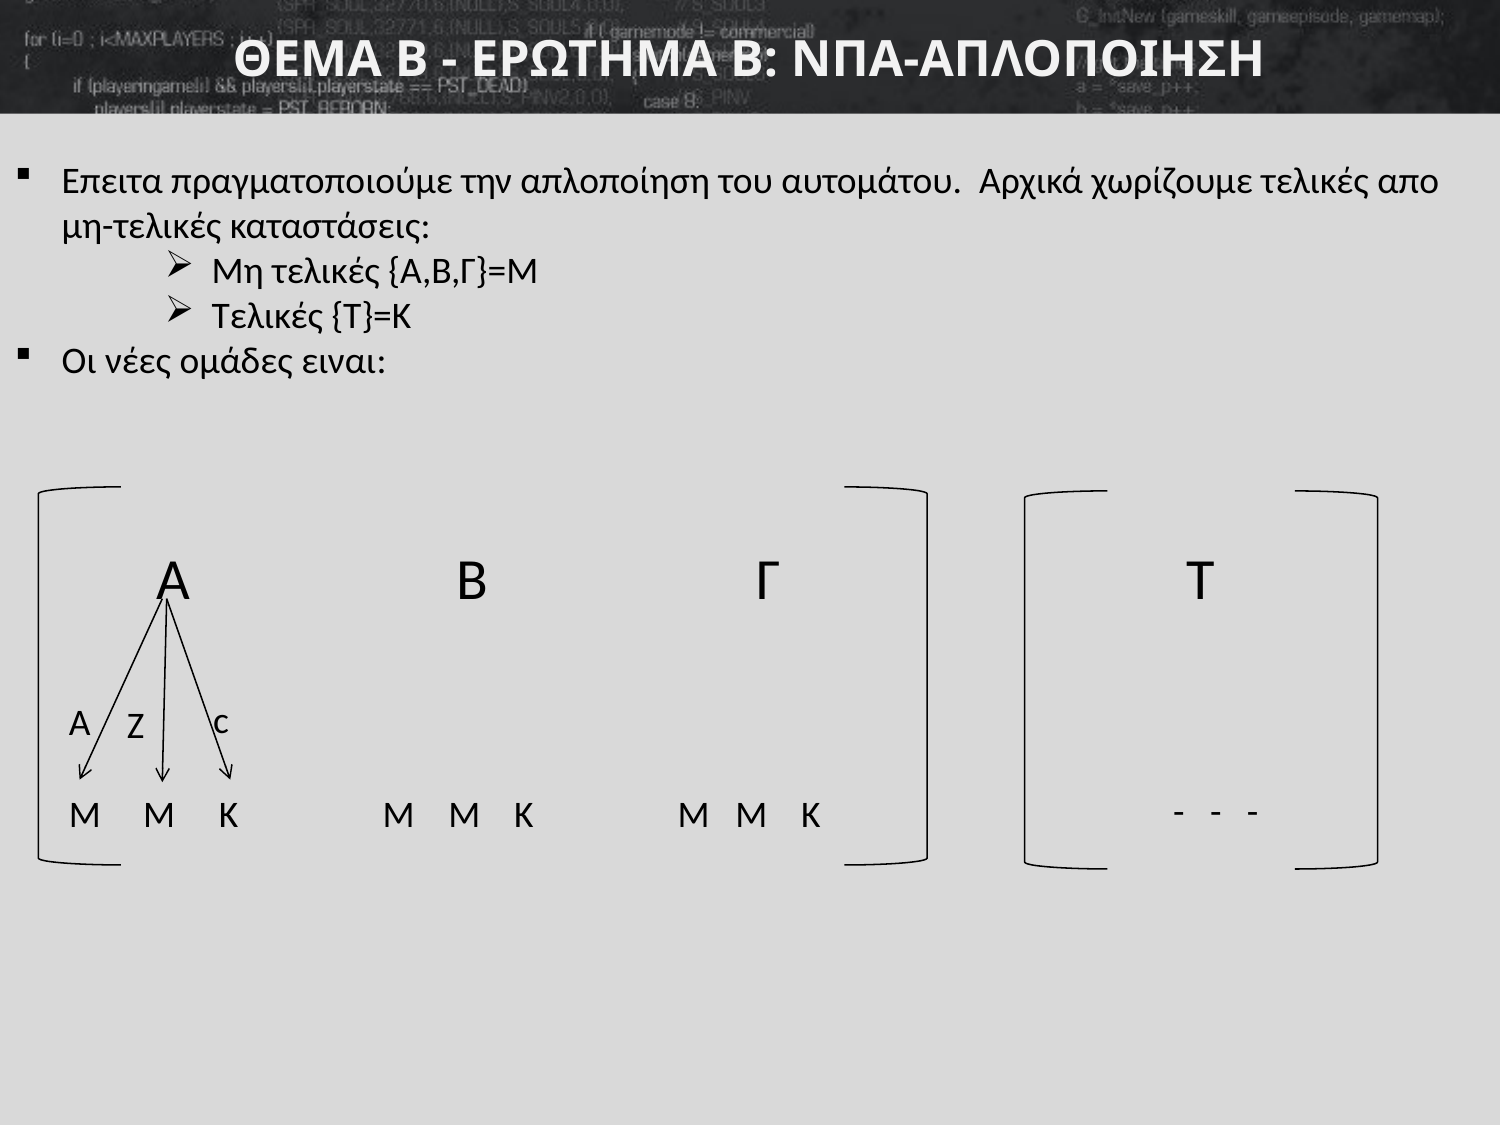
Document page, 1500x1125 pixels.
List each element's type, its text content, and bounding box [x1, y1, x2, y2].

picture [0, 0, 1500, 113]
text_box ΘΕΜΑ Β - ΕΡΩΤΗΜΑ B: ΝΠΑ-ΑΠΛΟΠΟΙΗΣΗ [0, 19, 1498, 94]
text_box Επειτα πραγματοποιούμε την απλοποίηση του αυτομάτου. Αρχικά χωρίζουμε τελικές απο μη-τελικές καταστάσεις: Μη τελικές {Α,Β,Γ}=Μ Τελικές {Τ}=Κ Οι νέες ομάδες ειναι: [0, 148, 1498, 974]
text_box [38, 486, 1378, 870]
